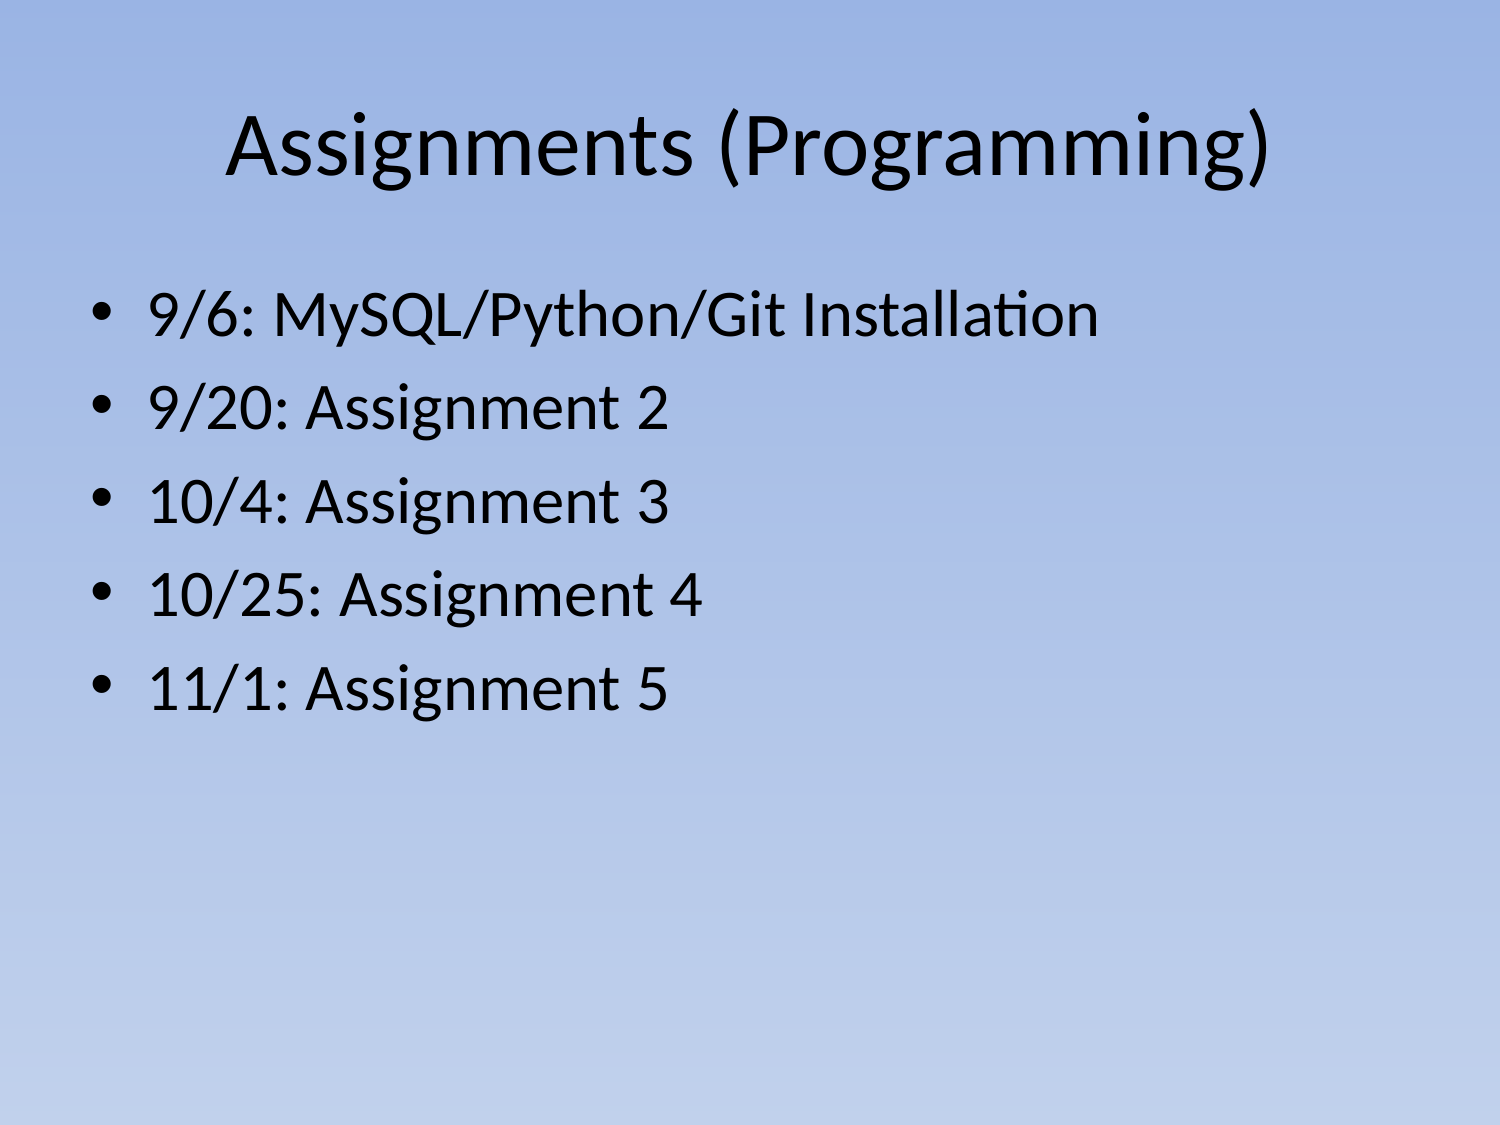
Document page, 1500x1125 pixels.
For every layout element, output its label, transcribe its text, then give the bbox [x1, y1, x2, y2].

title Assignments (Programming) [75, 45, 1425, 233]
list 9/6: MySQL/Python/Git Installation 9/20: Assignment 2 10/4: Assignment 3 10/25: Assignment 4 11/1: Assignment 5 [75, 262, 1425, 1005]
